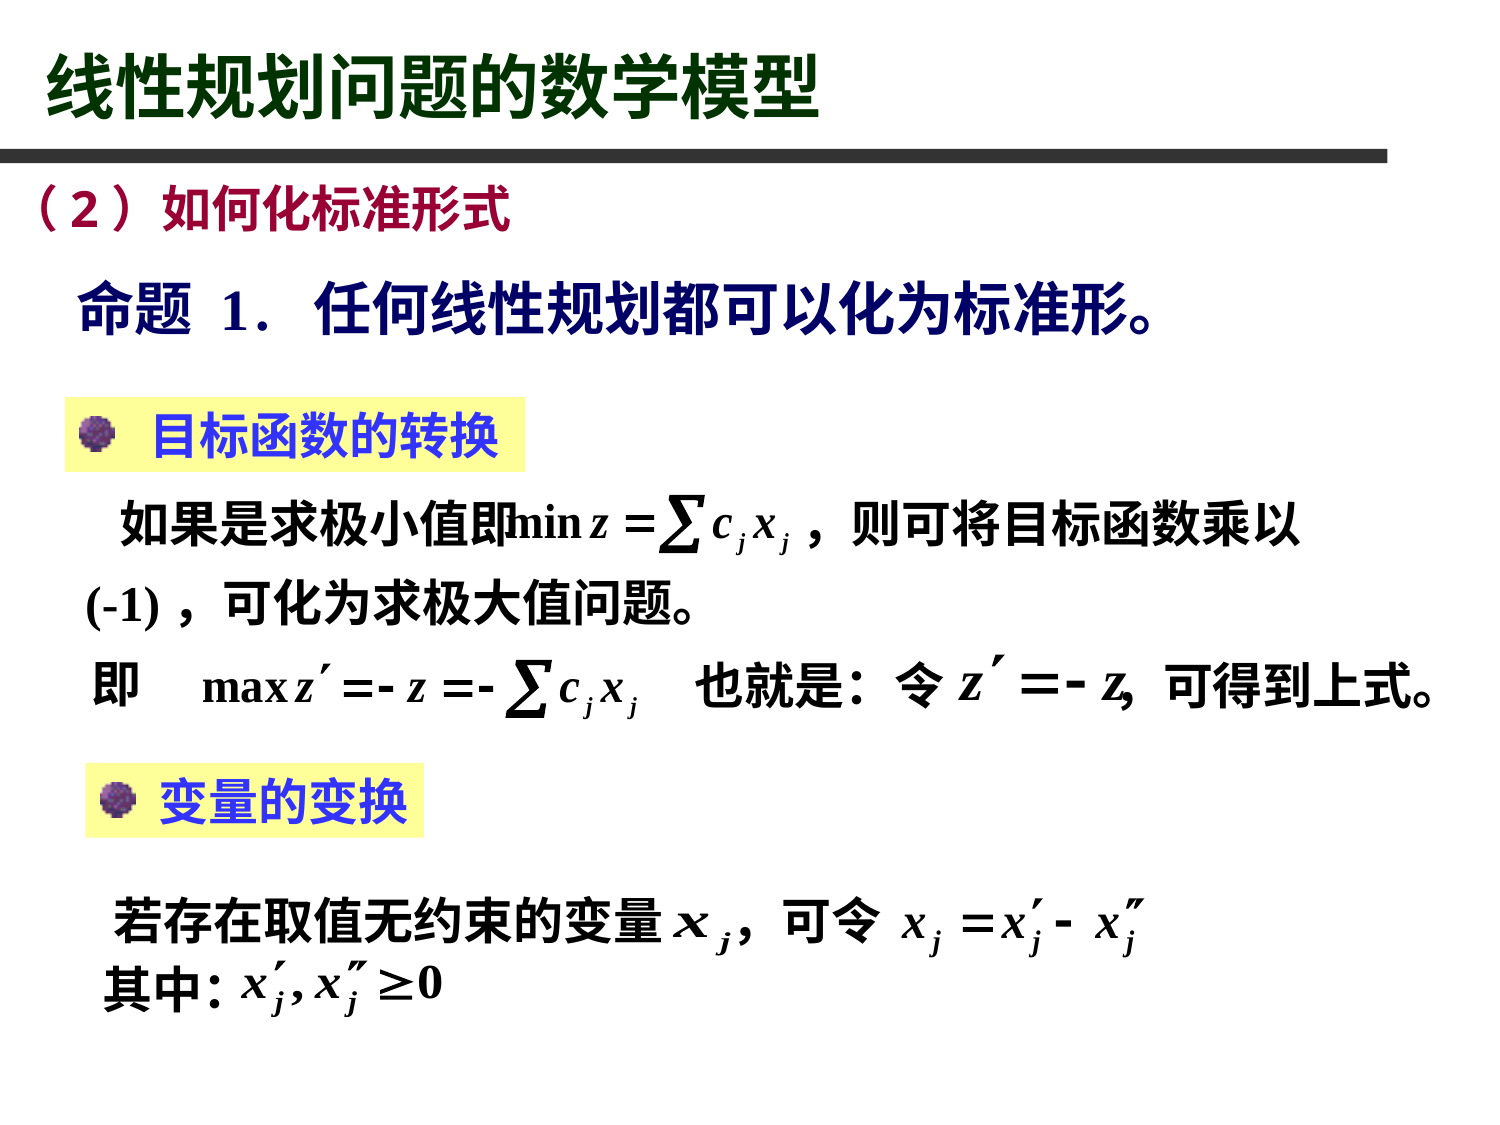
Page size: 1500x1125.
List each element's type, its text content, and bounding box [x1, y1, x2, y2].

text_box 变量的变换 [85, 762, 424, 838]
text_box 目标函数的转换 [64, 397, 526, 472]
title 线性规划问题的数学模型 [29, 19, 1235, 136]
text_box （2）如何化标准形式 [0, 170, 582, 245]
picture [79, 416, 115, 452]
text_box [53, 873, 1454, 1028]
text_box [679, 643, 1500, 723]
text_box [70, 472, 1376, 641]
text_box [76, 645, 656, 732]
picture [100, 782, 136, 818]
text_box 命题 1 . 任何线性规划都可以化为标准形。 [8, 265, 1256, 350]
